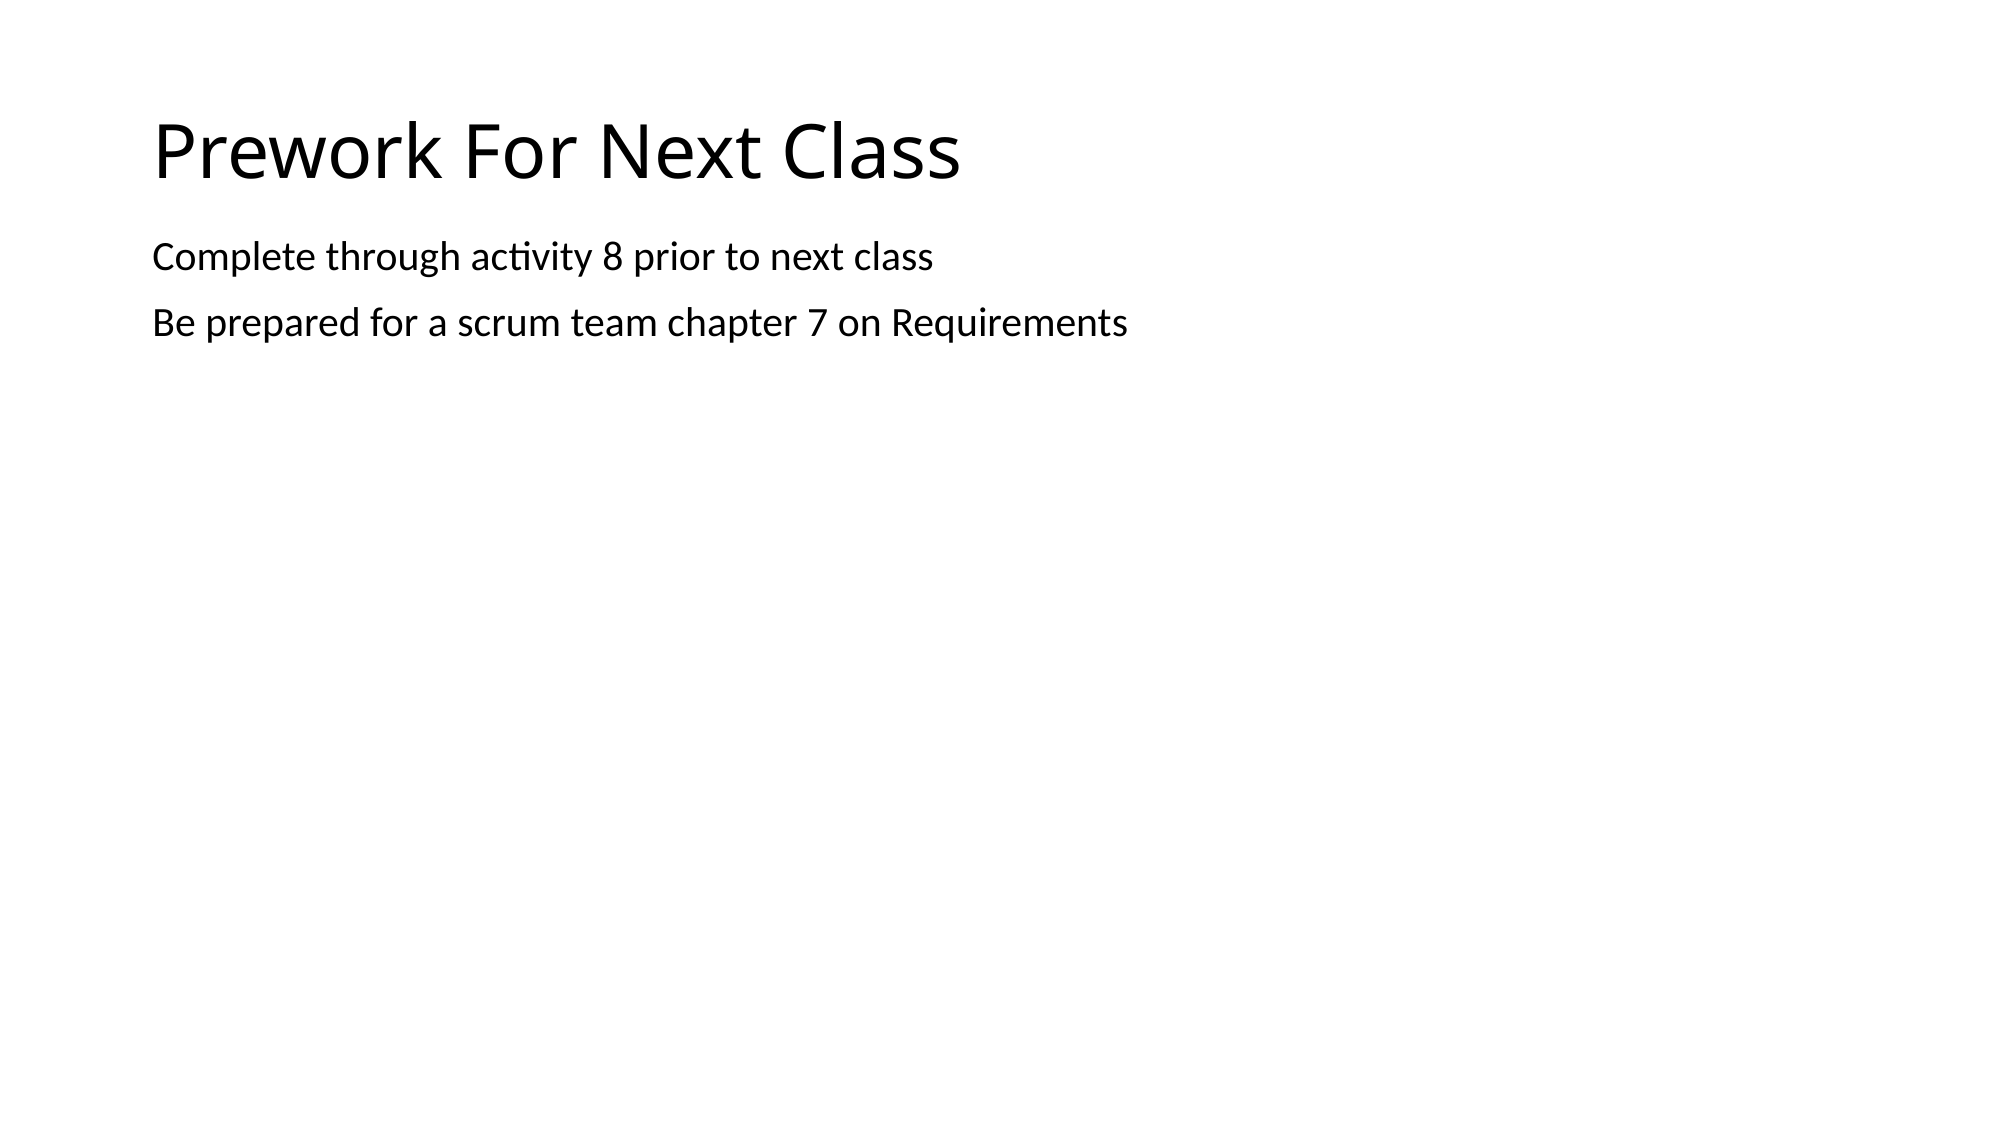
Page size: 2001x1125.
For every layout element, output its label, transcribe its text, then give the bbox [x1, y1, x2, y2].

list Complete through activity 8 prior to next class Be prepared for a scrum team chapter 7 on Requirements [137, 226, 1863, 1032]
title Prework For Next Class [137, 92, 1863, 215]
